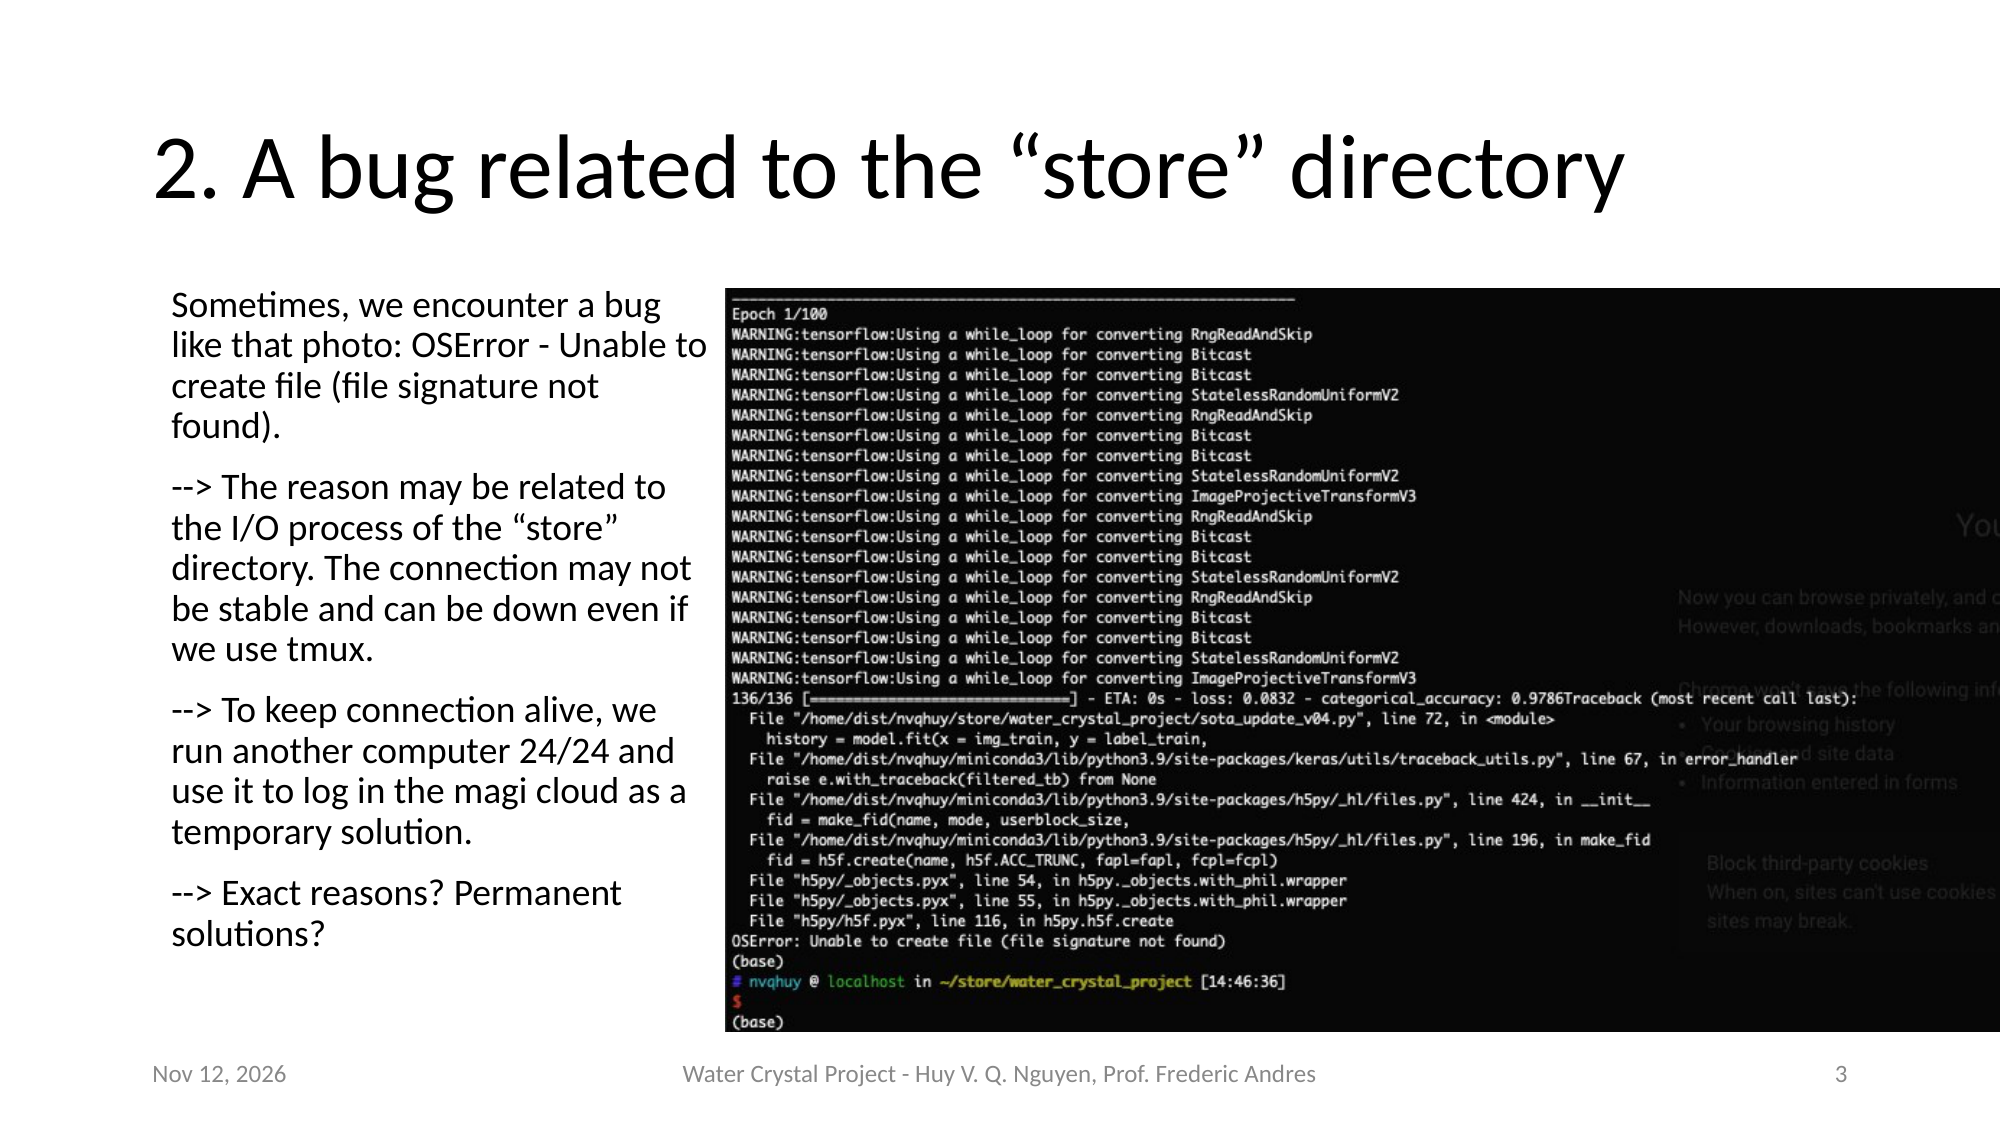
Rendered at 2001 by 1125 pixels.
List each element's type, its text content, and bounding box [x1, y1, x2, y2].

slide_number 8-Mar-23 [137, 1042, 588, 1103]
list Sometimes, we encounter a bug like that photo: OSError - Unable to create file (file signature not found). --> The reason may be related to the I/O process of the “store” directory. The connection may not be stable and can be down even if we use tmux. --> To keep connection alive, we run another computer 24/24 and use it to log in the magi cloud as a temporary solution. --> Exact reasons? Permanent solutions? [137, 277, 725, 1043]
picture [724, 287, 2000, 1032]
footer Water Crystal Project - Huy V. Q. Nguyen, Prof. Frederic Andres [662, 1042, 1338, 1103]
title 2. A bug related to the “store” directory [137, 59, 1863, 278]
slide_number 3 [1412, 1042, 1863, 1103]
